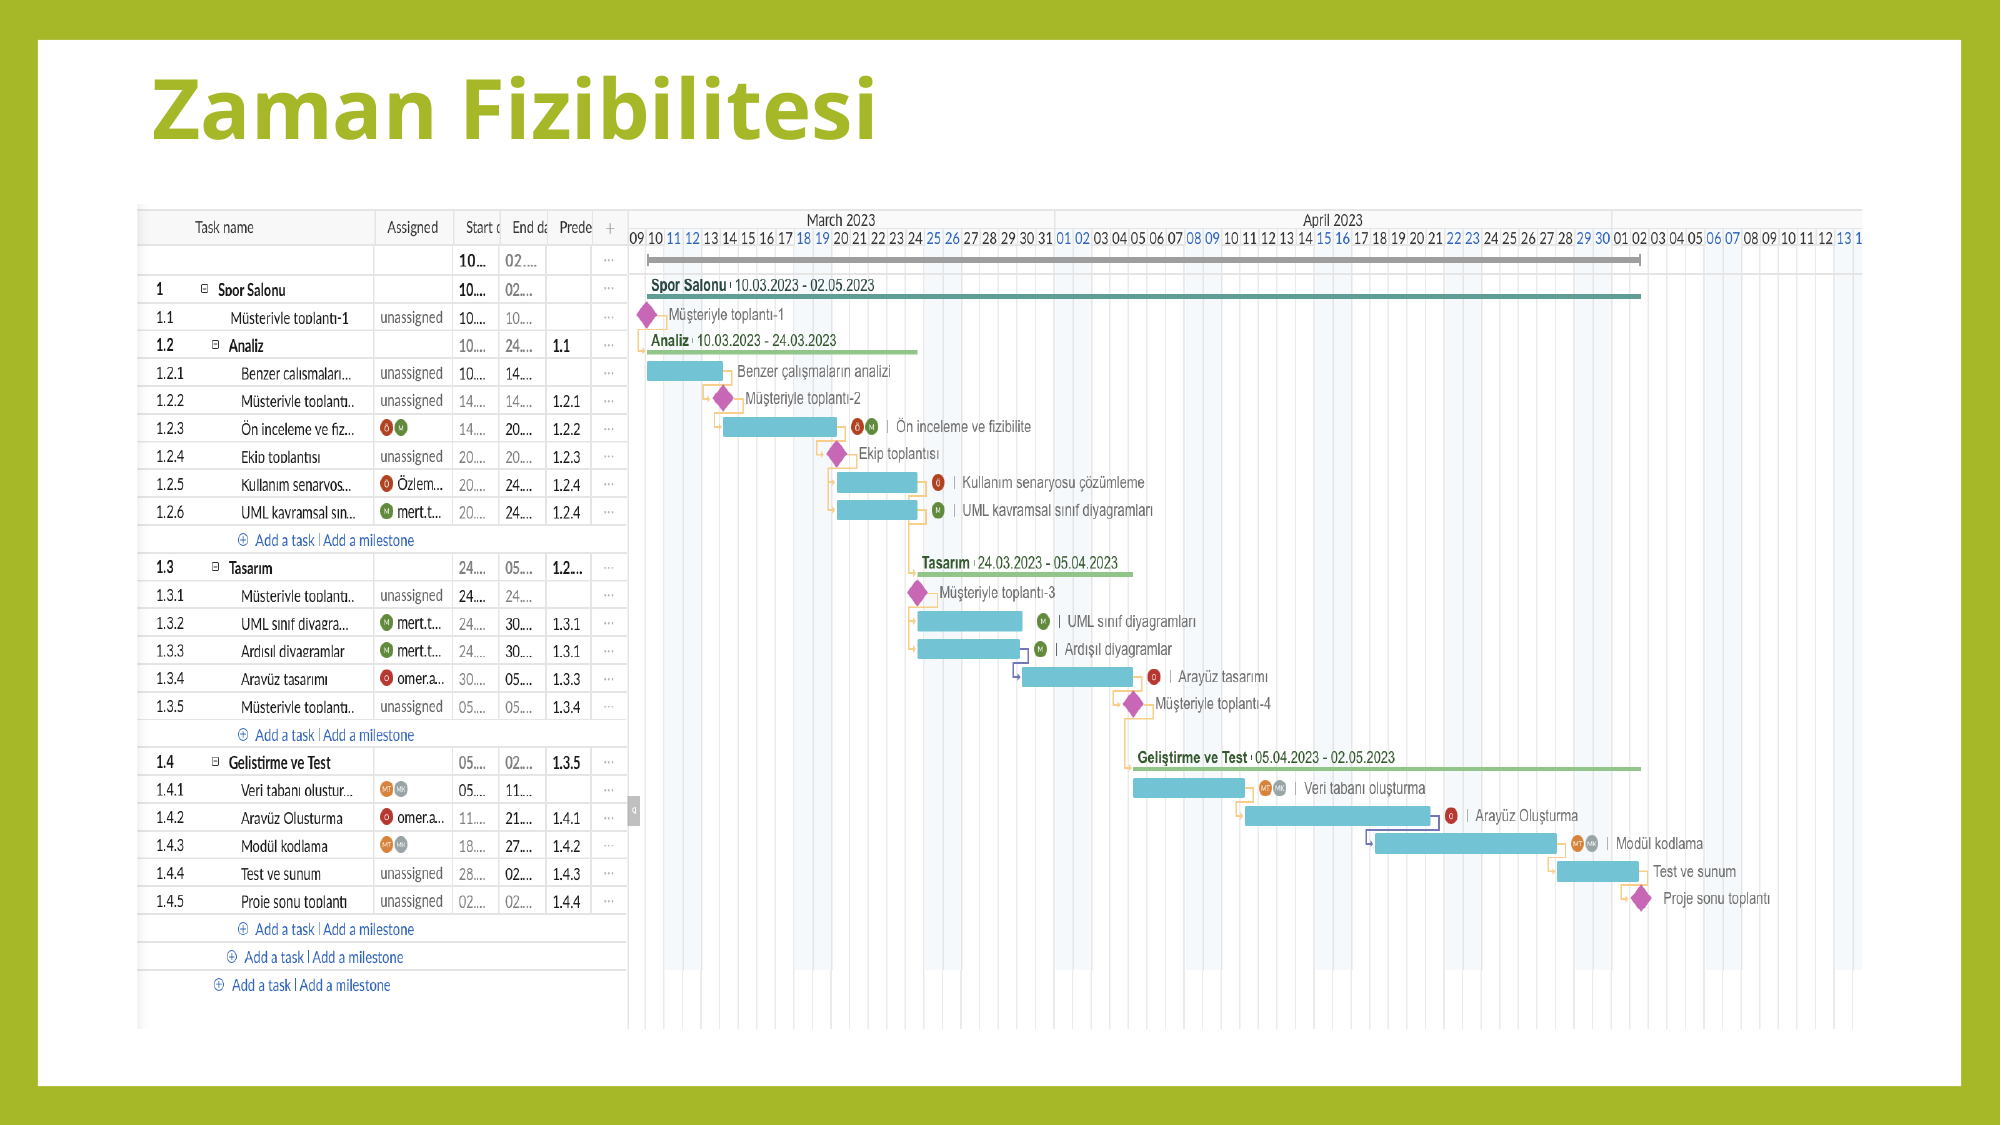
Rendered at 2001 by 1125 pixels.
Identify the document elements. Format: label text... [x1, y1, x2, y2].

title Zaman Fizibilitesi [137, 59, 1863, 165]
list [137, 204, 1863, 1029]
